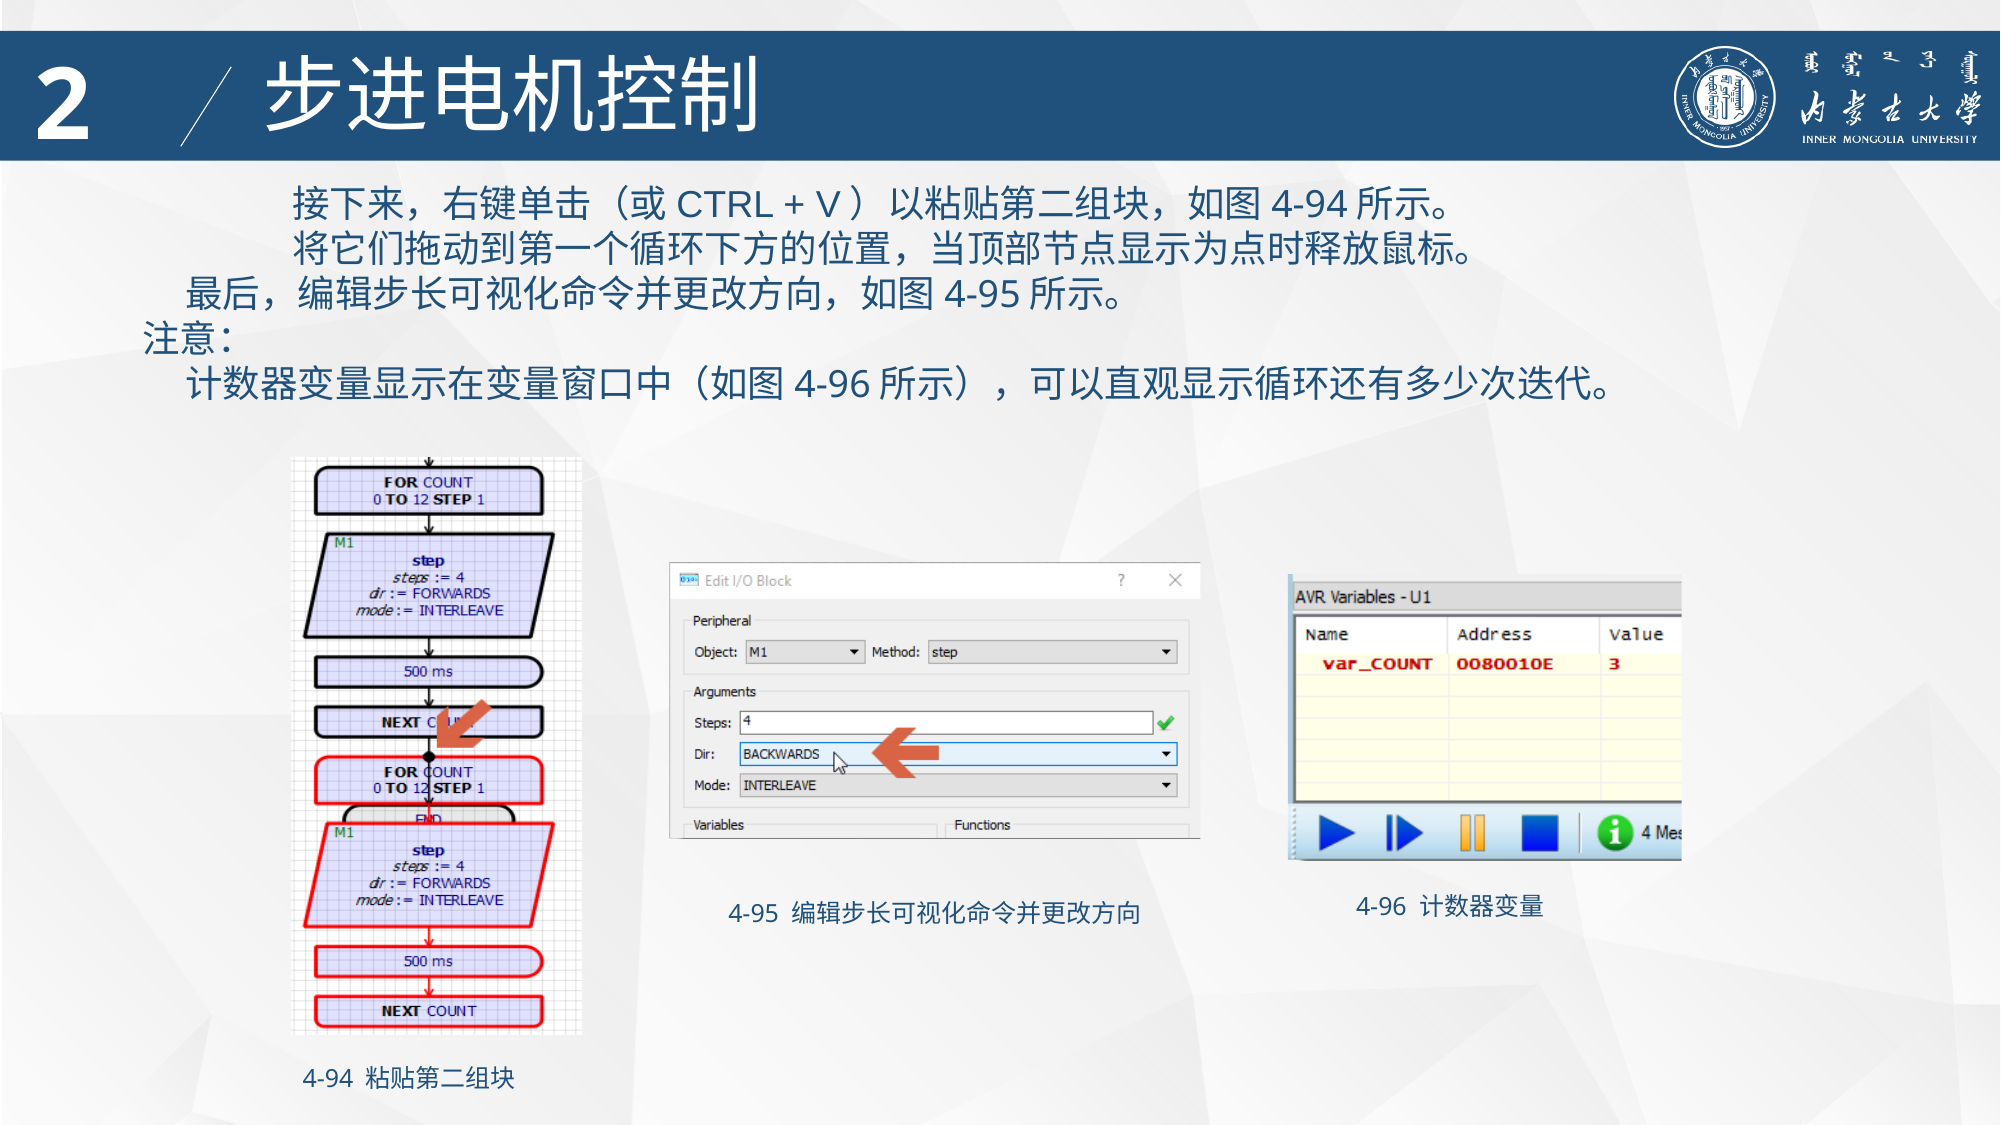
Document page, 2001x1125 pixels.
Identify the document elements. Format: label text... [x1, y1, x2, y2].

text_box 接下来，右键单击（或CTRL + V）以粘贴第二组块，如图4-94所示。 将它们拖动到第一个循环下方的位置，当顶部节点显示为点时释放鼠标。 最后，编辑步长可视化命令并更改方向，如图4-95所示。 注意： 计数器变量显示在变量窗口中（如图4-96所示），可以直观显示循环还有多少次迭代。 [127, 172, 1873, 457]
list 2 [19, 45, 200, 212]
text_box 4-96 计数器变量 [1217, 886, 1683, 963]
picture [0, 0, 2001, 1125]
text_box 4-94 粘贴第二组块 [137, 1058, 681, 1125]
list 步进电机控制 [247, 45, 1036, 134]
picture [1673, 46, 1986, 150]
text_box 4-95 编辑步长可视化命令并更改方向 [702, 893, 1168, 973]
